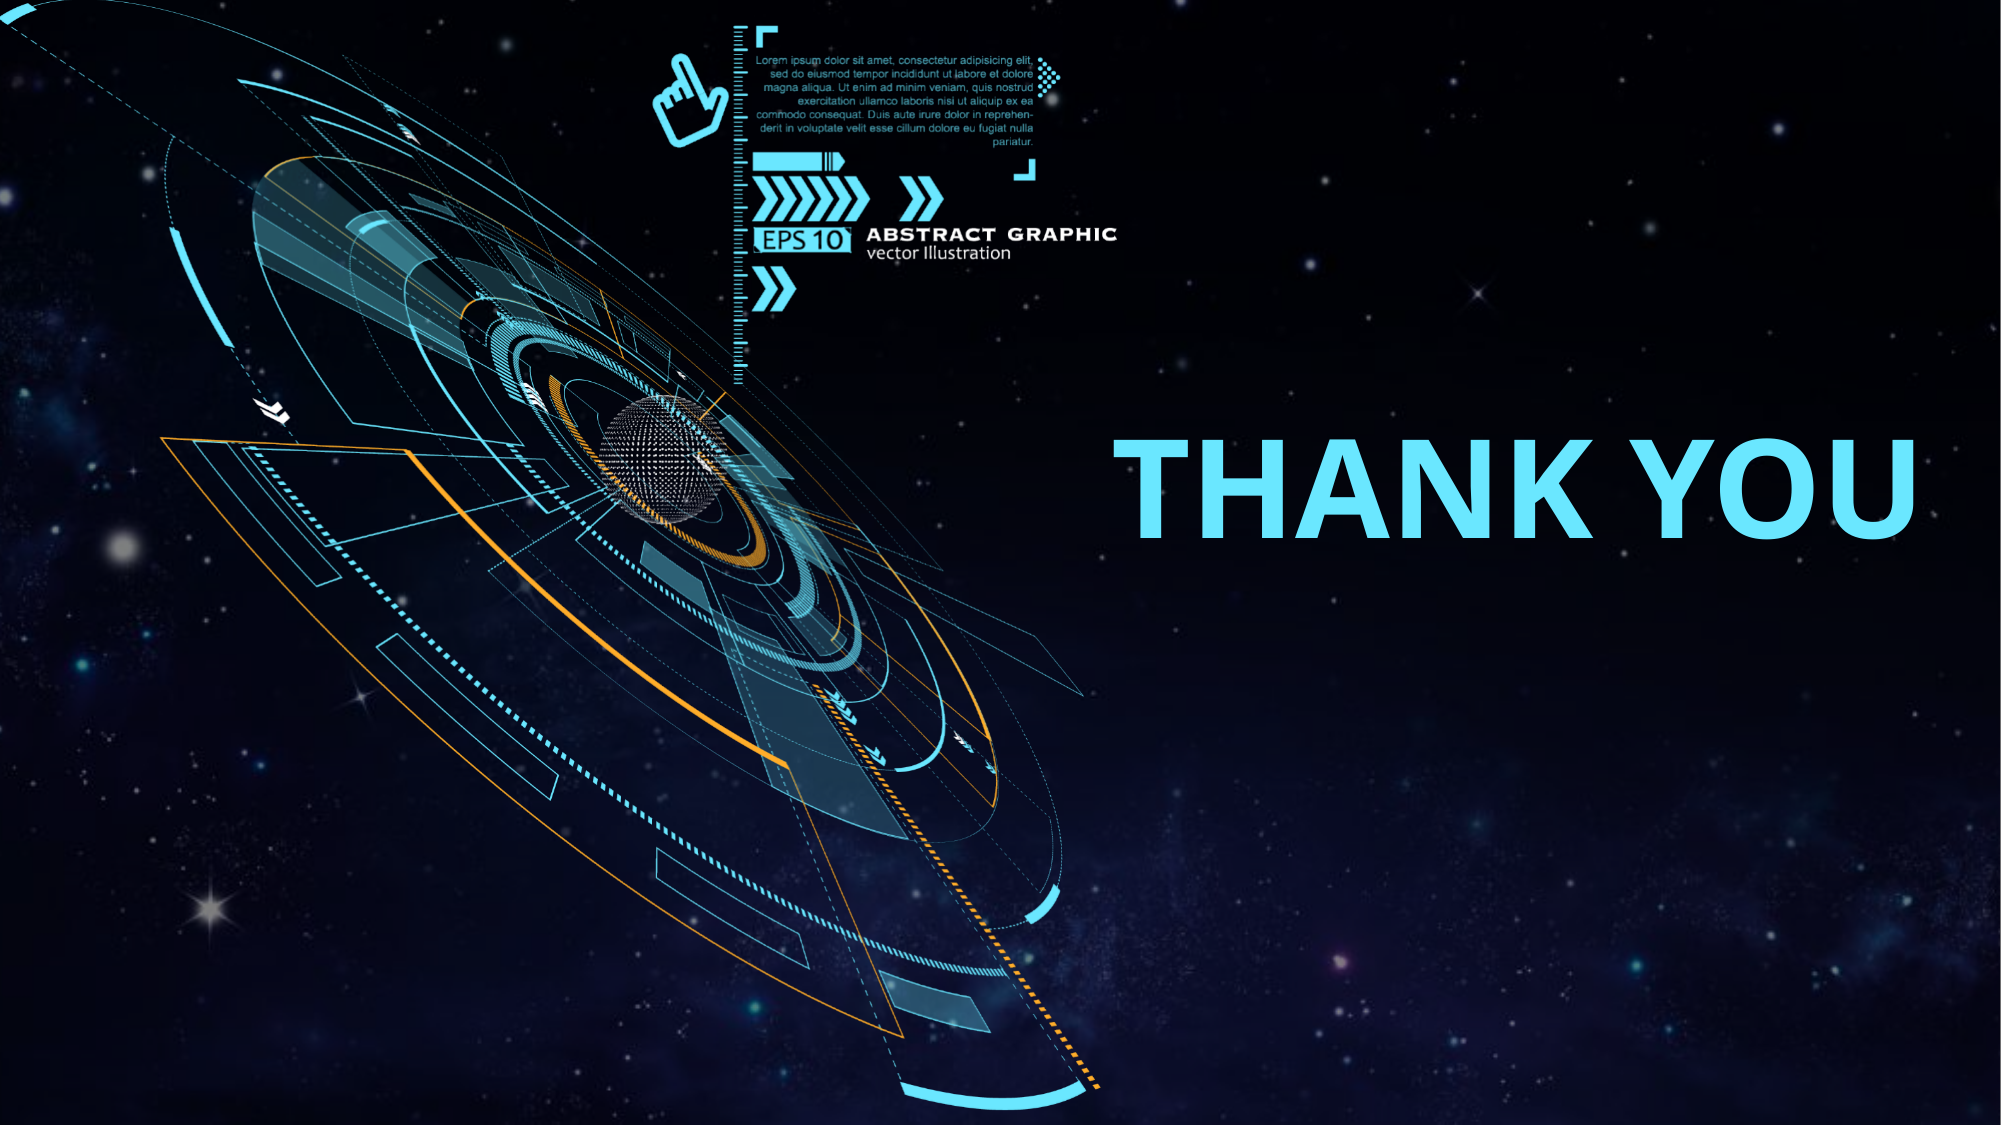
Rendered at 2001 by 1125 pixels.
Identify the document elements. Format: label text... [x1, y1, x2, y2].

picture [0, 0, 2001, 1125]
text_box THANK YOU [1117, 393, 1941, 574]
